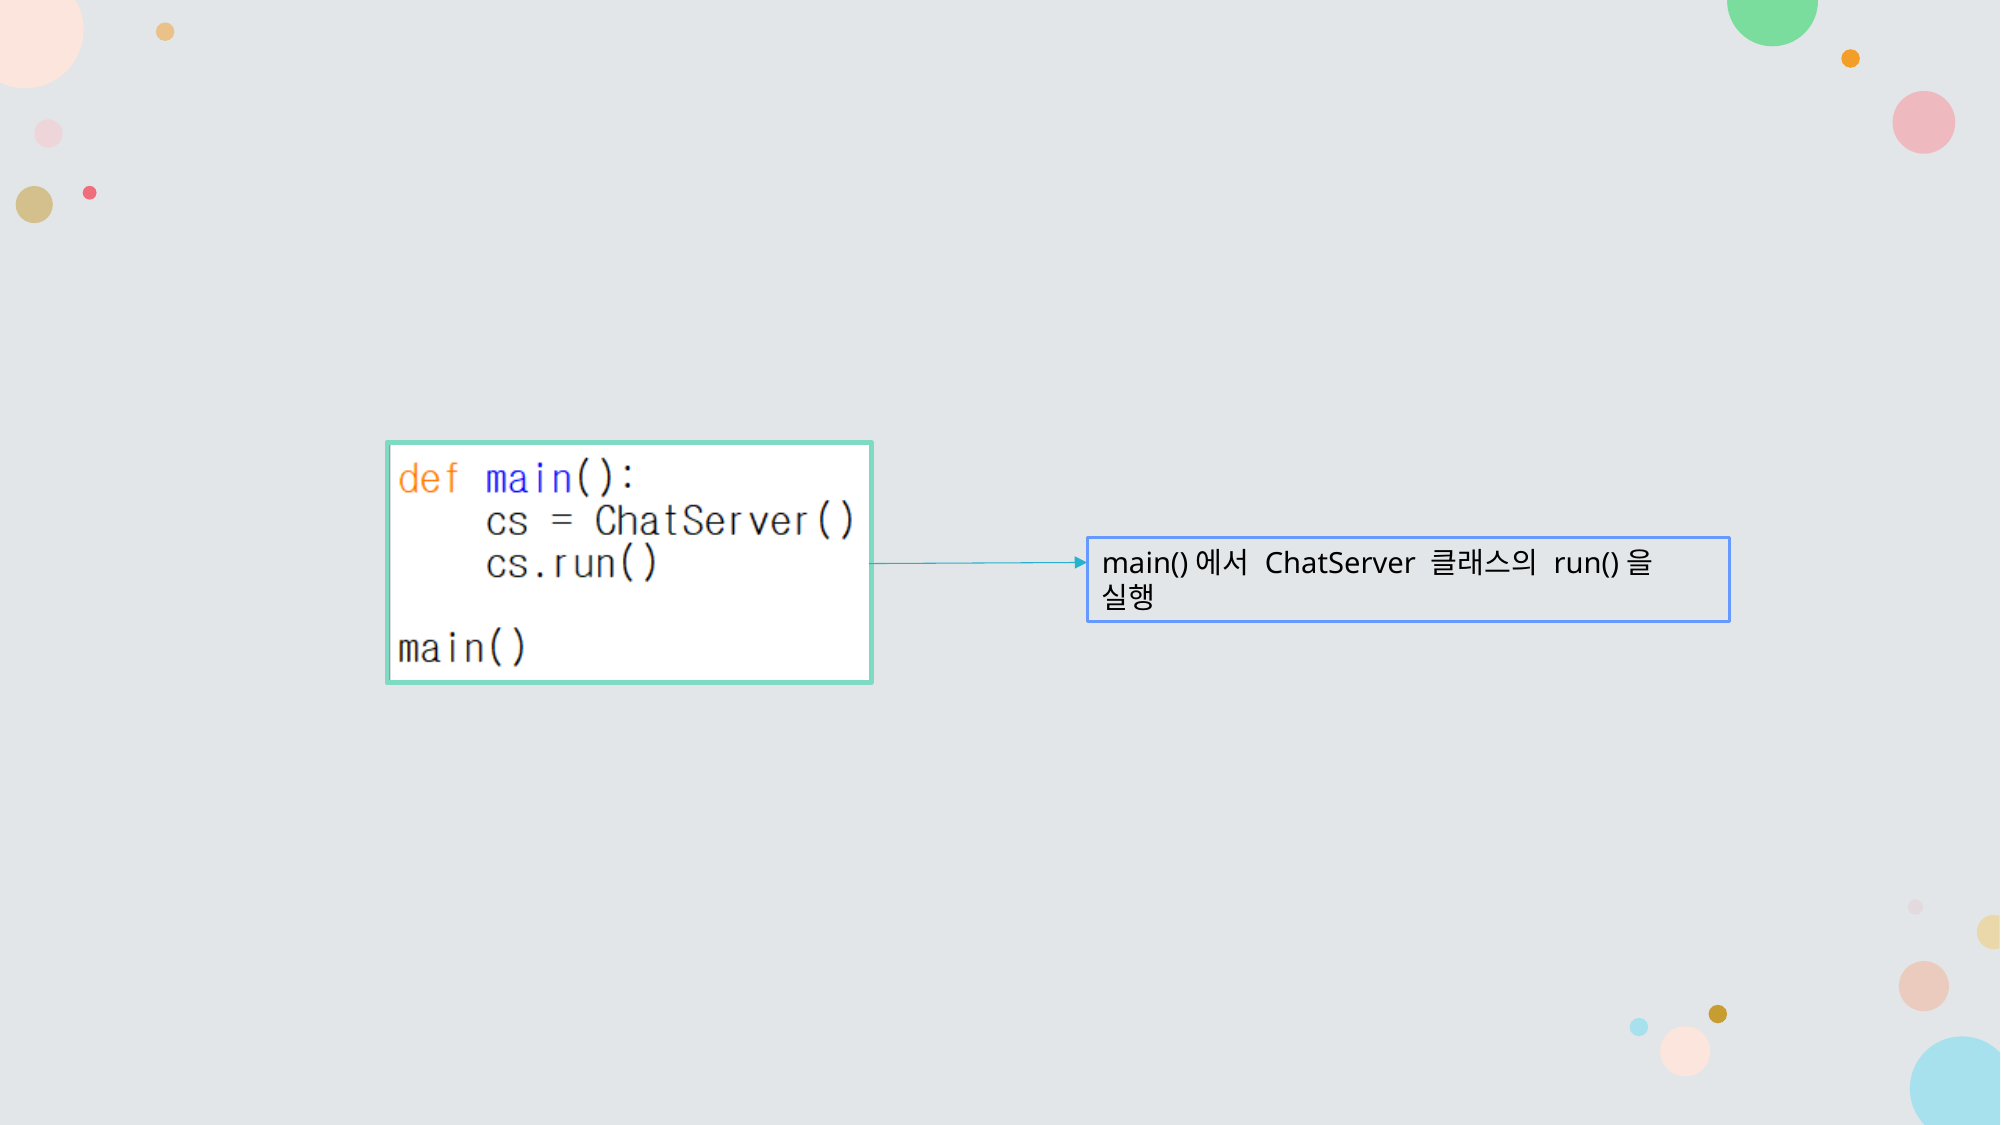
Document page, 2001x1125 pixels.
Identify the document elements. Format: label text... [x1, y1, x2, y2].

text_box main()에서 ChatServer 클래스의 run()을 실행 [1087, 537, 1730, 622]
picture [389, 444, 869, 681]
